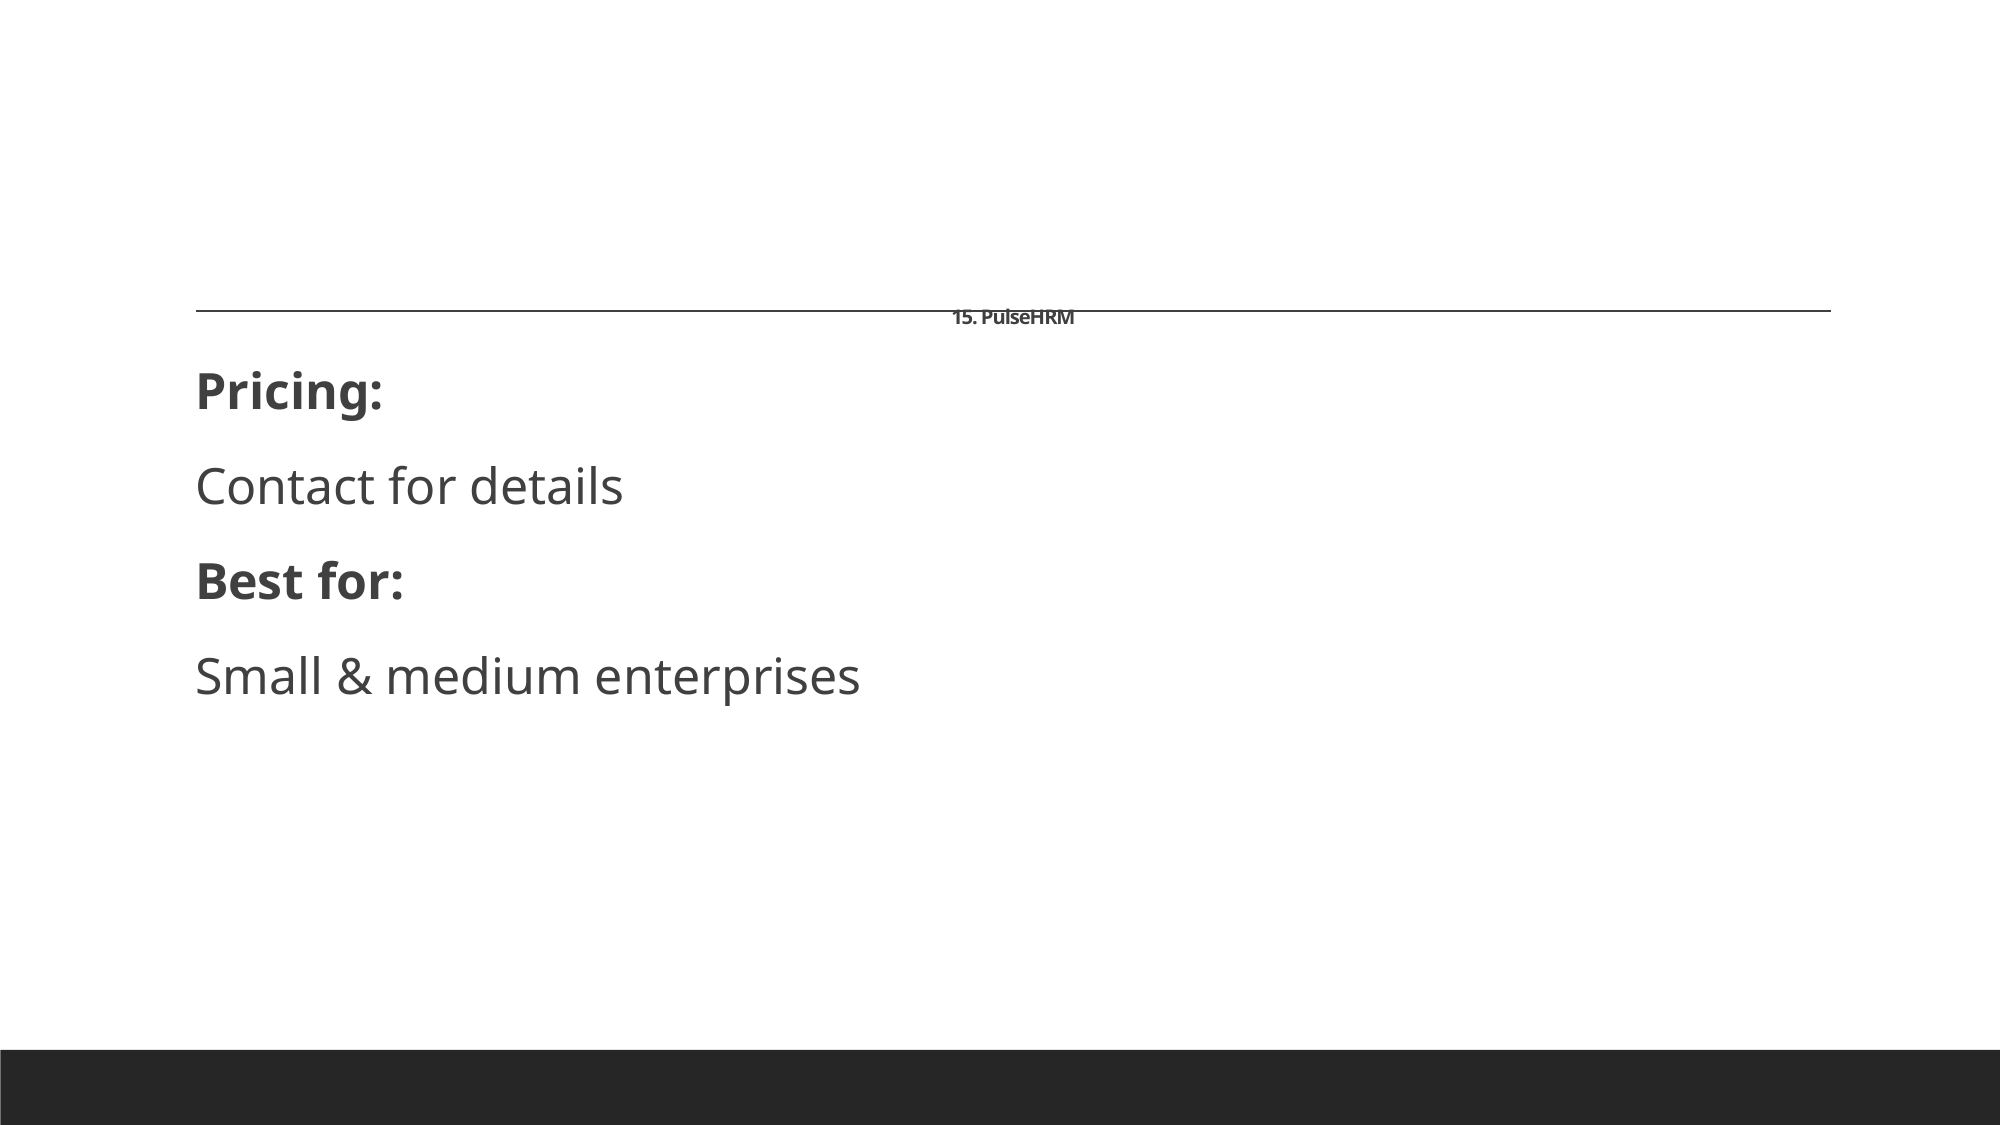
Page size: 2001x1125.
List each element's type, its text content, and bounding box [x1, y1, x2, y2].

list Pricing: Contact for details Best for: Small & medium enterprises [180, 345, 1830, 963]
title 15. PulseHRM [185, 130, 1836, 369]
